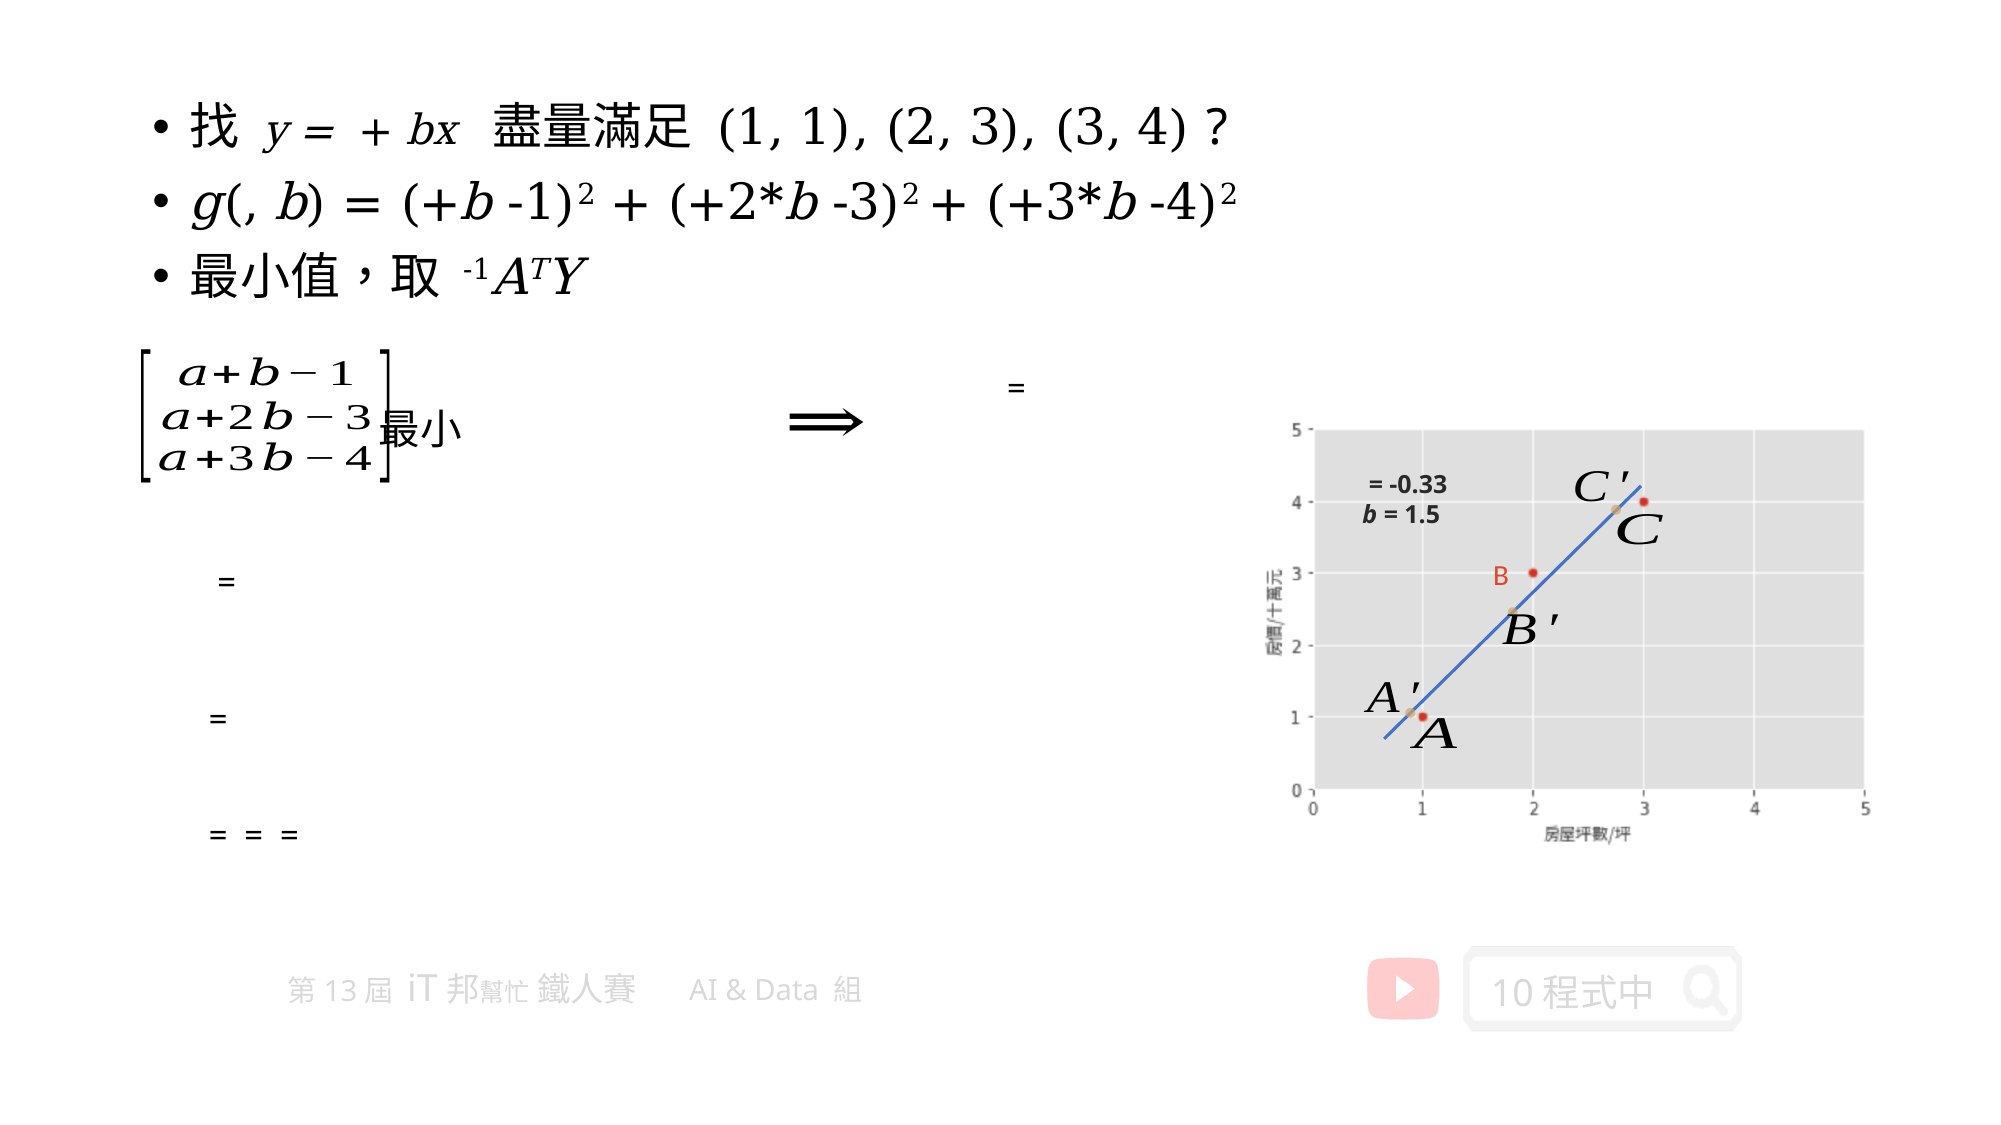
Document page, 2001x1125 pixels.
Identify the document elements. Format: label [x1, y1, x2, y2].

text_box [1384, 485, 1641, 739]
text_box [275, 820, 1802, 1125]
picture [1216, 408, 1941, 856]
